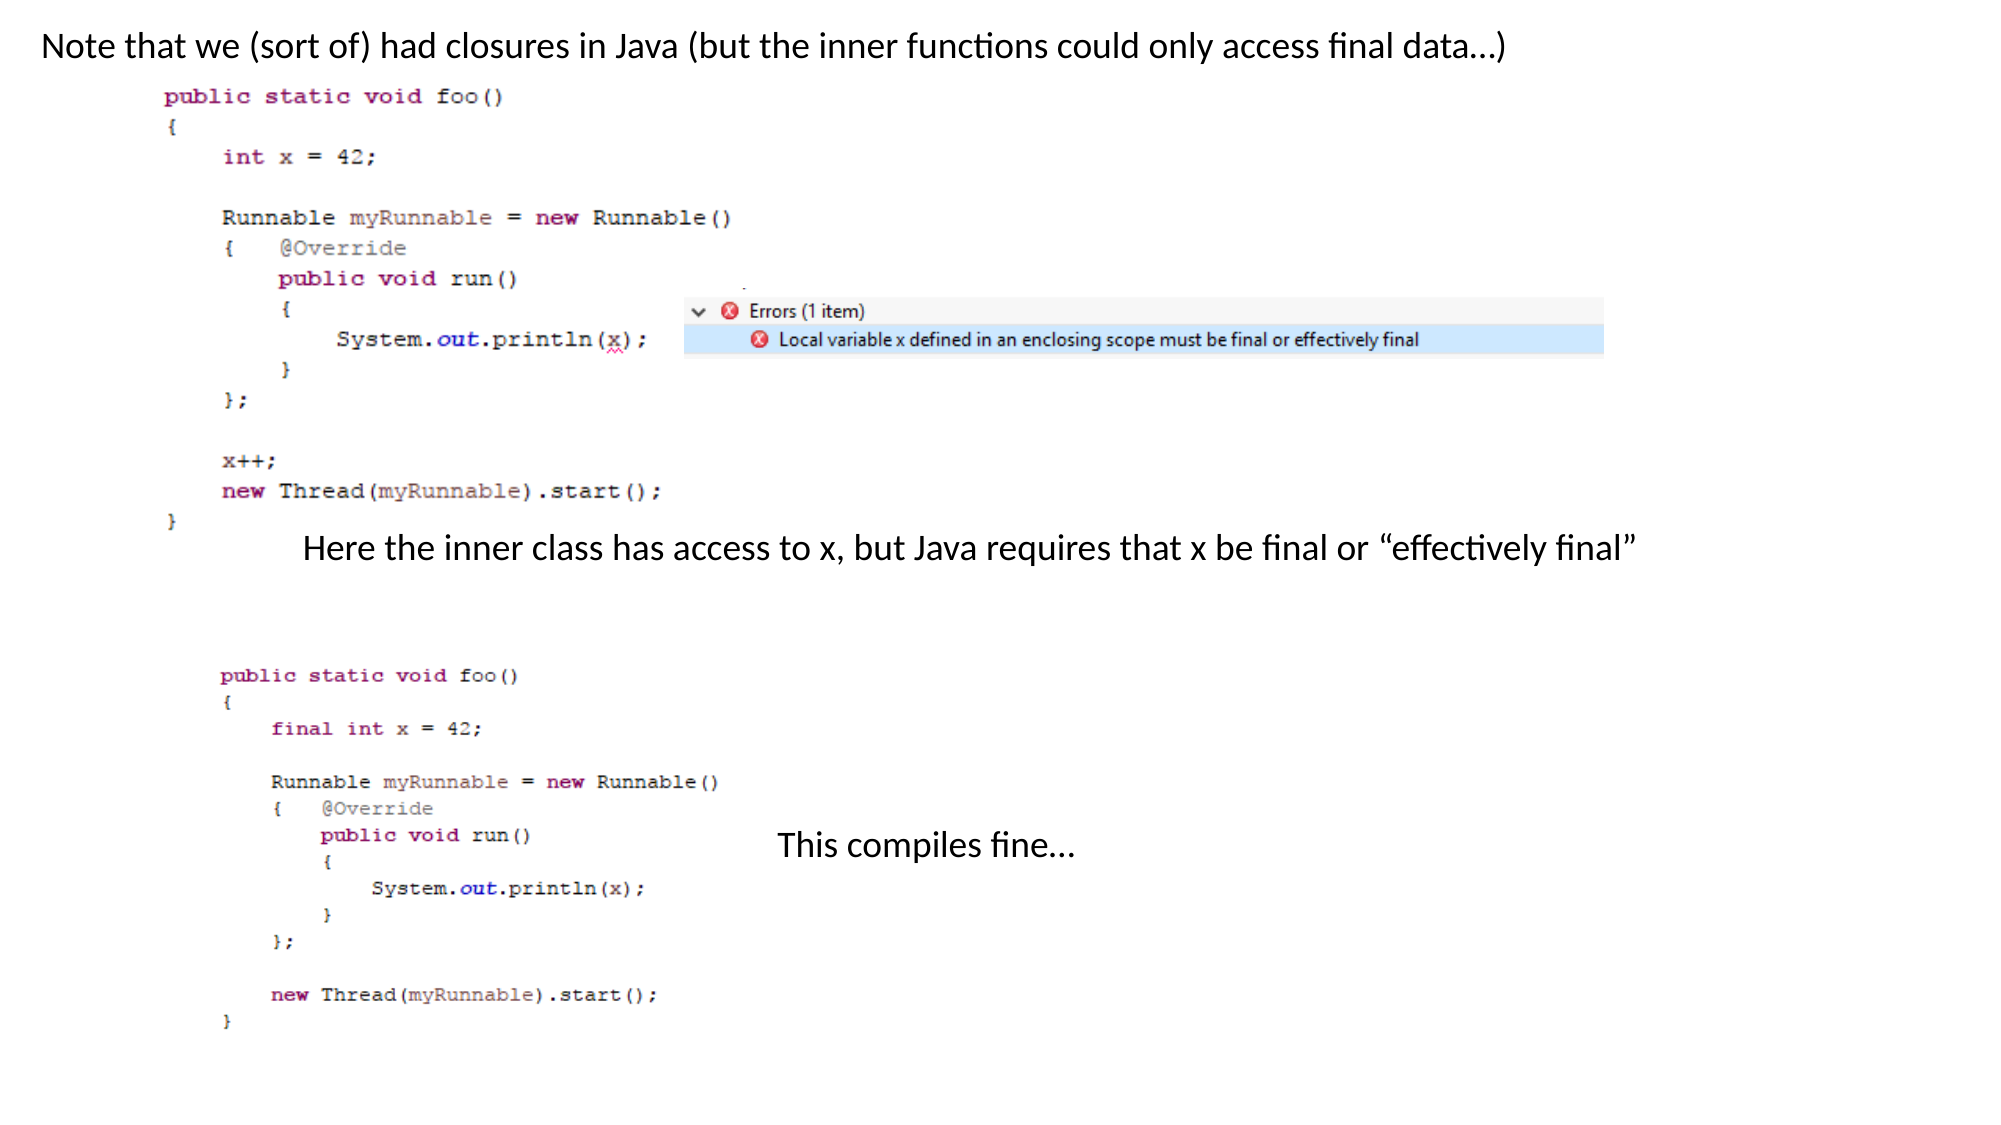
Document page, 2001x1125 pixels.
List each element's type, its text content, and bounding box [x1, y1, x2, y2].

picture [150, 66, 1604, 550]
text_box This compiles fine… [904, 812, 1091, 873]
text_box Note that we (sort of) had closures in Java (but the inner functions could only access final data…) [26, 13, 1524, 74]
picture [204, 649, 904, 1037]
text_box Here the inner class has access to x, but Java requires that x be final or “effectively final” [288, 515, 1804, 576]
